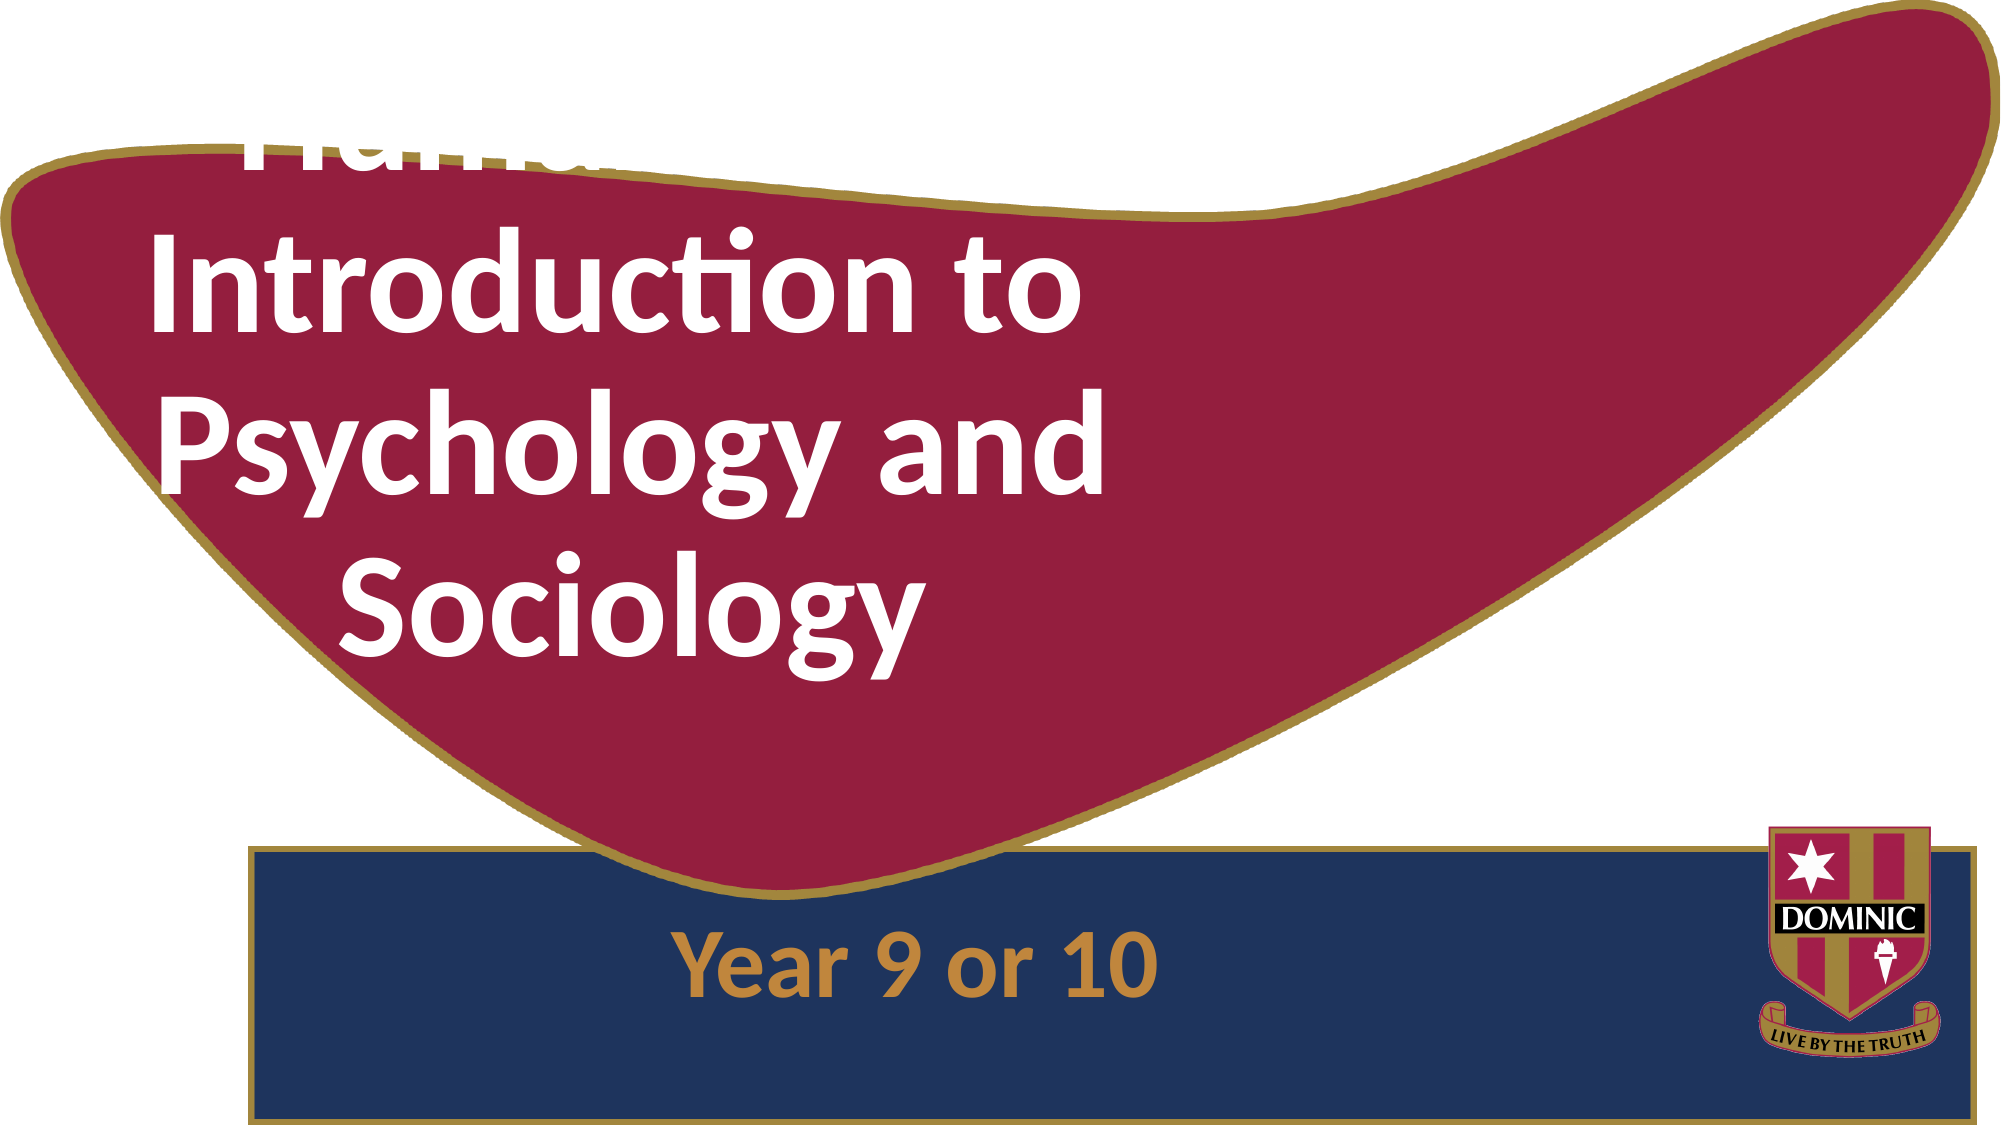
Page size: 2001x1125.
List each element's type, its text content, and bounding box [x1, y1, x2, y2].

picture [0, 0, 2001, 1125]
subtitle Year 9 or 10 [165, 838, 1666, 1092]
title Humanities - Introduction to Psychology and Sociology [0, 33, 1296, 785]
